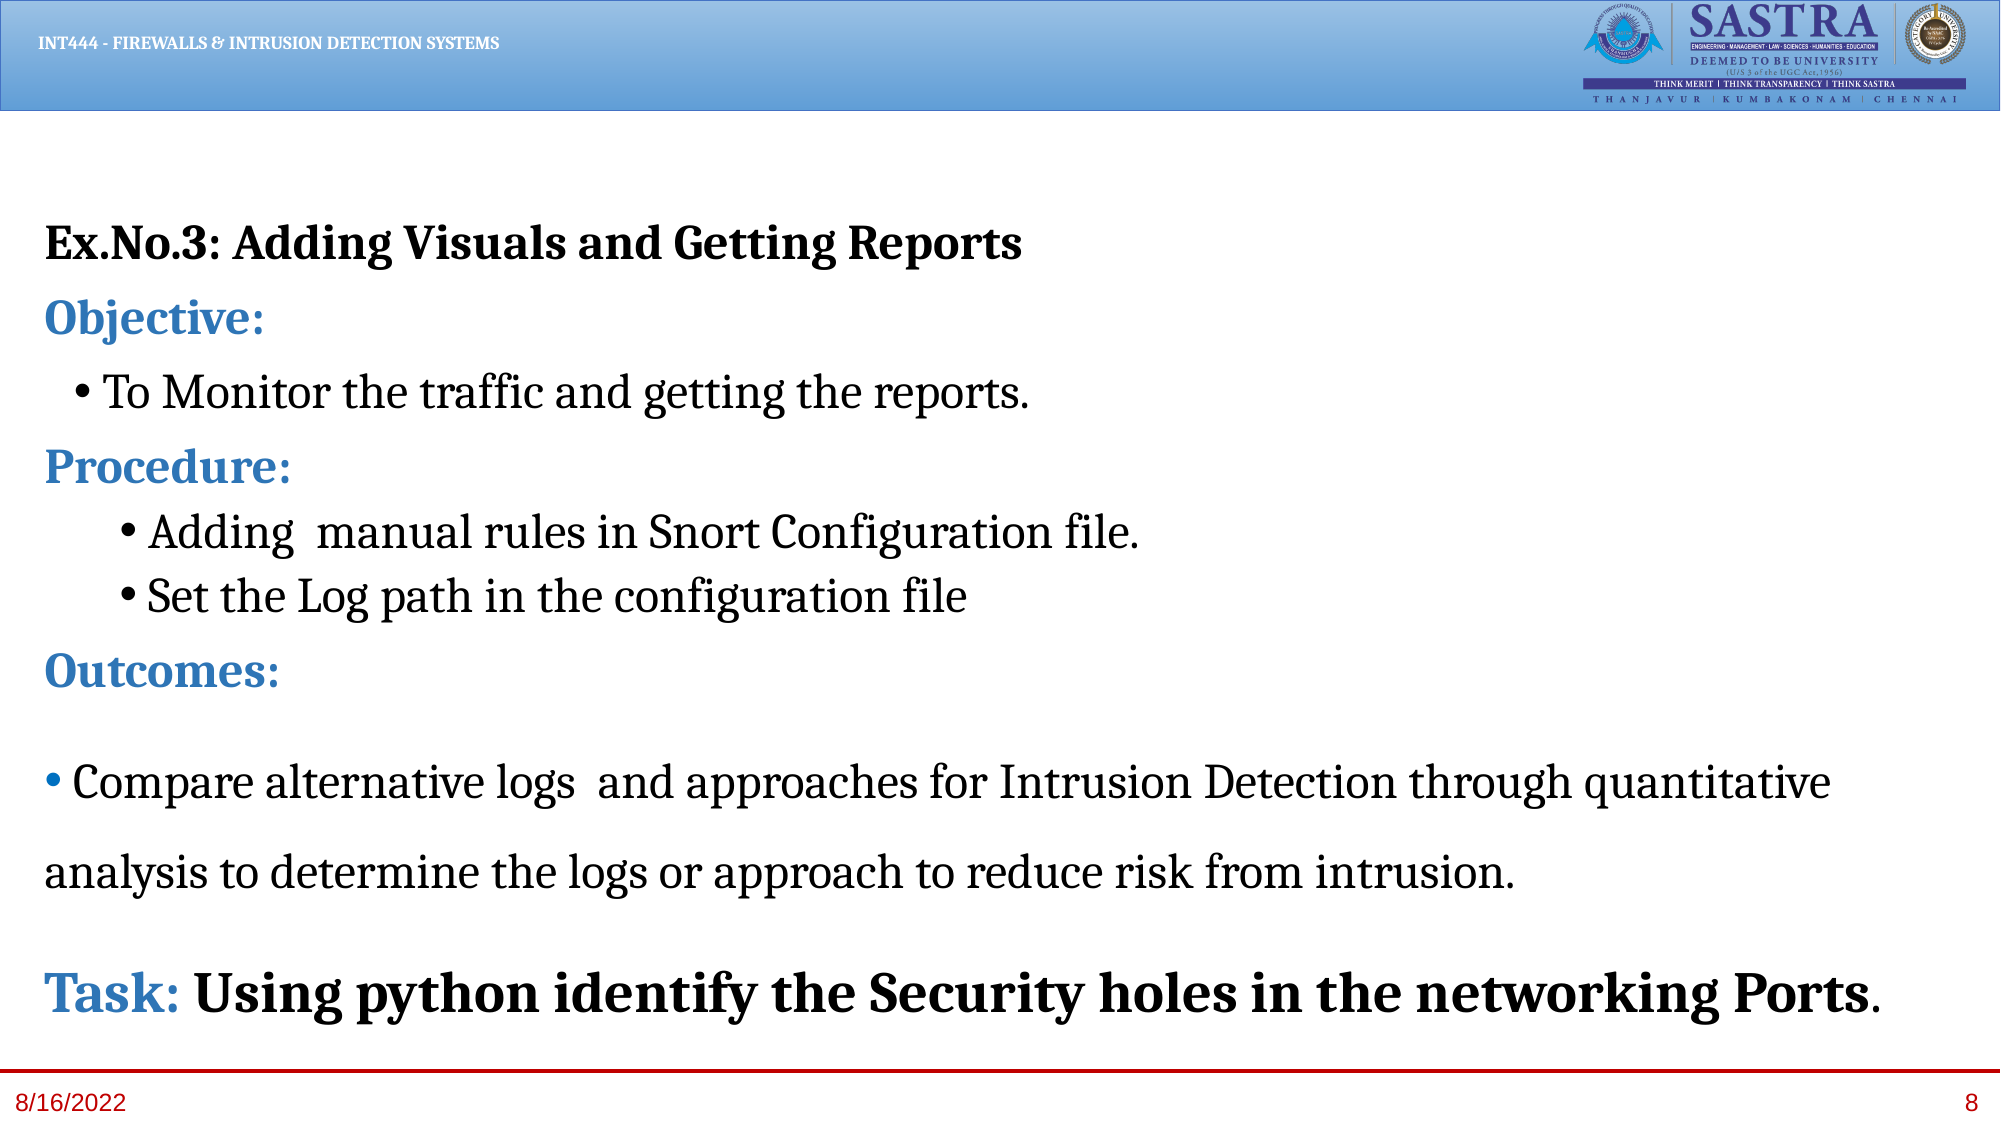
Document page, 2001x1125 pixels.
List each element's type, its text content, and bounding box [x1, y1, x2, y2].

title INT444 - FIREWALLS & INTRUSION DETECTION SYSTEMS [19, 0, 1745, 82]
picture [1583, 3, 1966, 105]
list Ex.No.3: Adding Visuals and Getting Reports Objective: To Monitor the traffic and getting the reports. Procedure: Adding manual rules in Snort Configuration file. Set the Log path in the configuration file Outcomes: Compare alternative logs and approaches for Intrusion Detection through quantitative analysis to determine the logs or approach to reduce risk from intrusion. Task: Using python identify the Security holes in the networking Ports. [29, 117, 1961, 1068]
